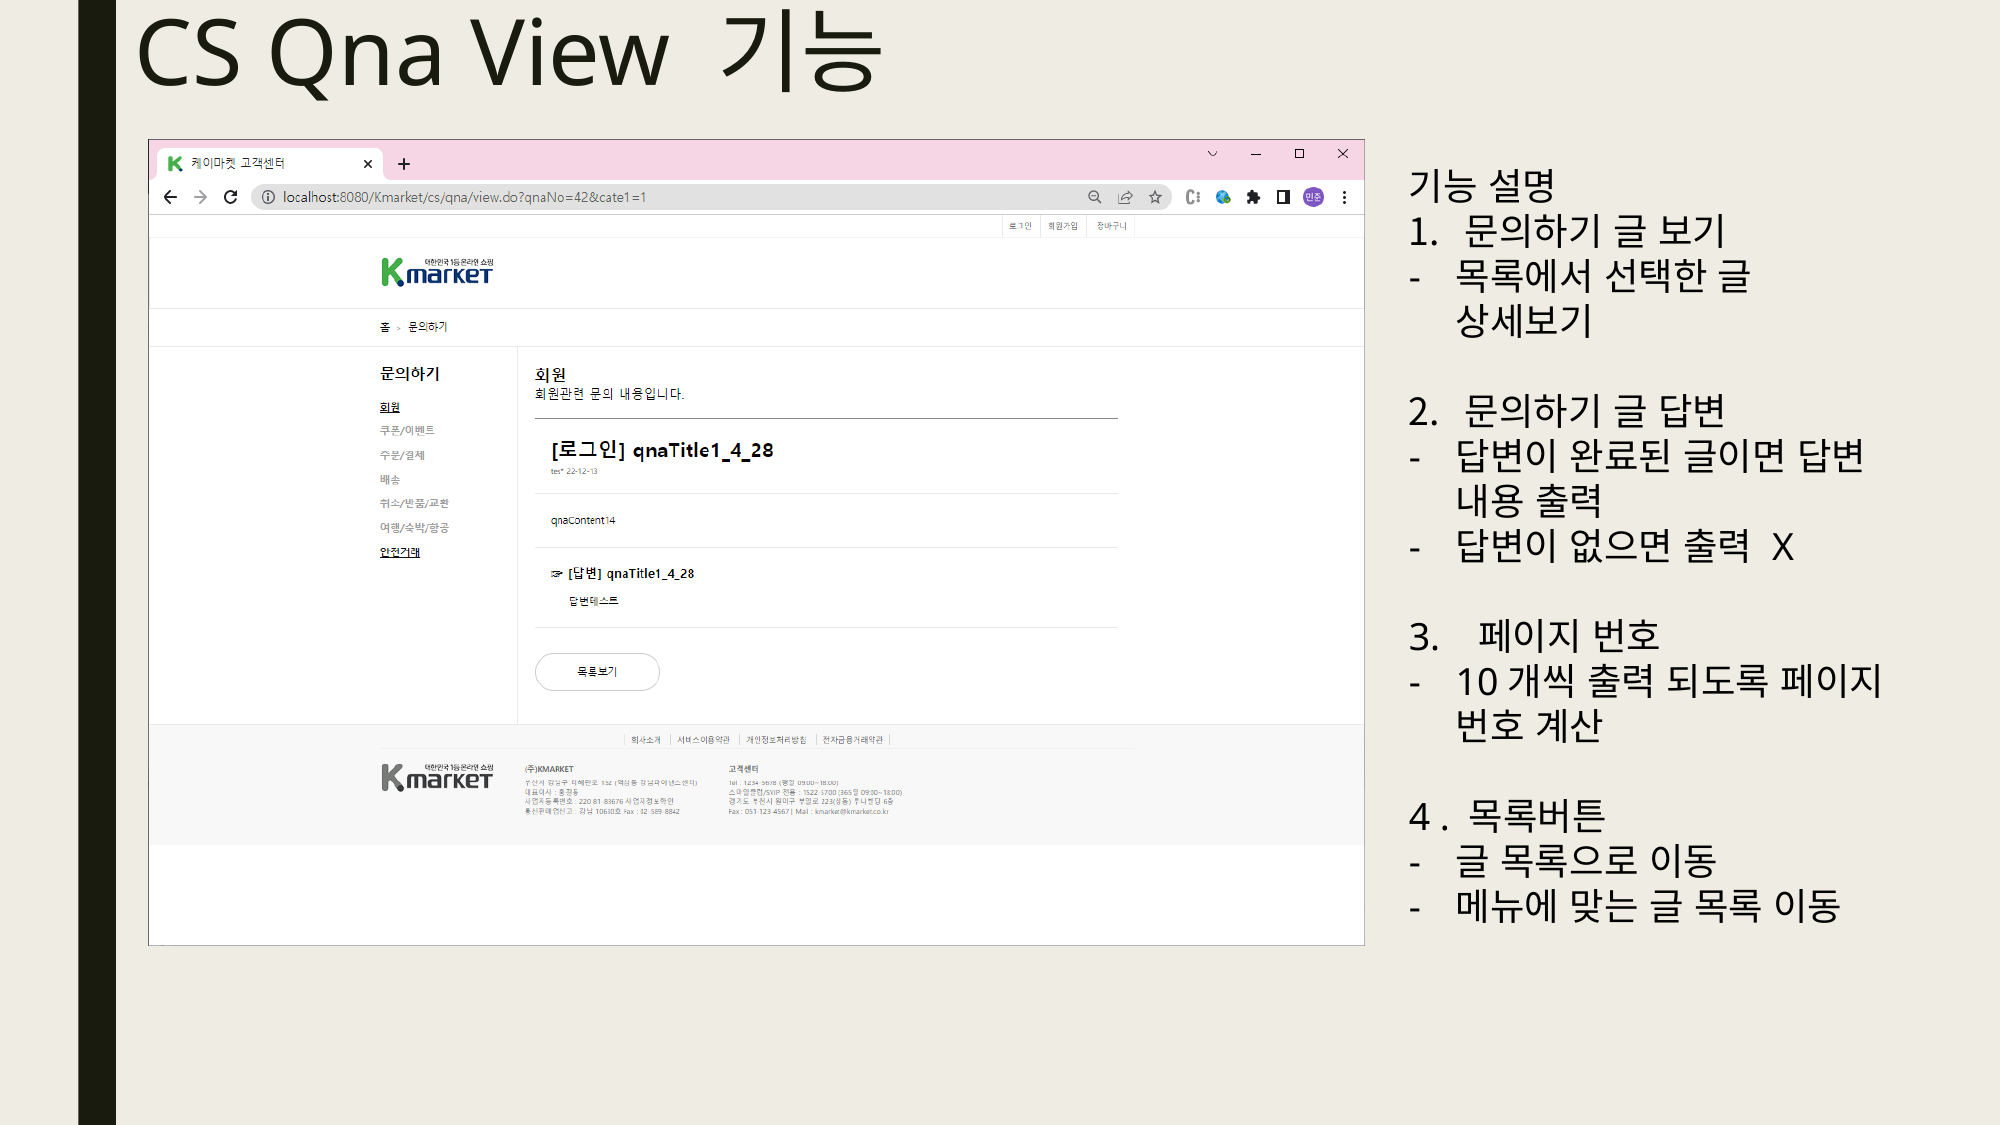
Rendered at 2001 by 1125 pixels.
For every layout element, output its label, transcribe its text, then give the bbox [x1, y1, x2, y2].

title CS Qna View 기능 [119, 0, 1695, 244]
picture [148, 139, 1365, 946]
text_box 기능 설명 문의하기 글 보기 목록에서 선택한 글 상세보기 문의하기 글 답변 답변이 완료된 글이면 답변 내용 출력 답변이 없으면 출력 X 3. 페이지 번호 10개씩 출력 되도록 페이지 번호 계산 4 . 목록버튼 글 목록으로 이동 메뉴에 맞는 글 목록 이동 [1394, 155, 1912, 1116]
